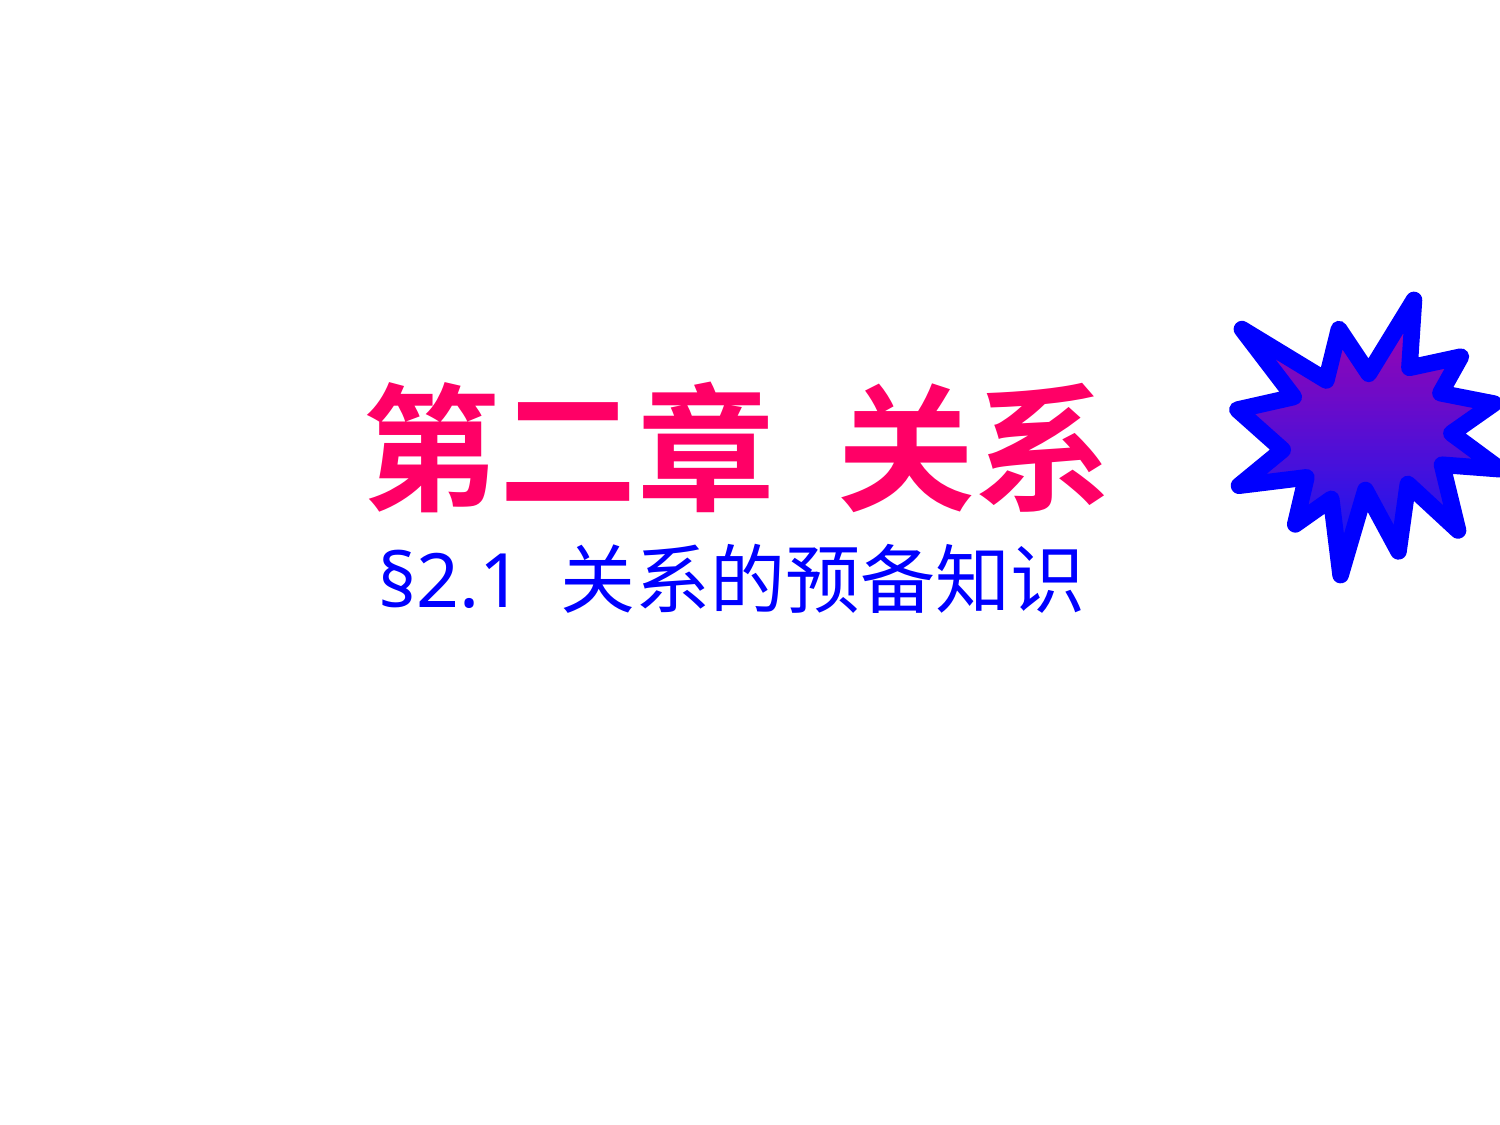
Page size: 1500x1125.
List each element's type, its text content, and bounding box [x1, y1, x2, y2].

title 第二章 关系 [75, 165, 1400, 538]
text_box §2.1 关系的预备知识 [363, 524, 1225, 631]
text_box [1237, 299, 1500, 576]
